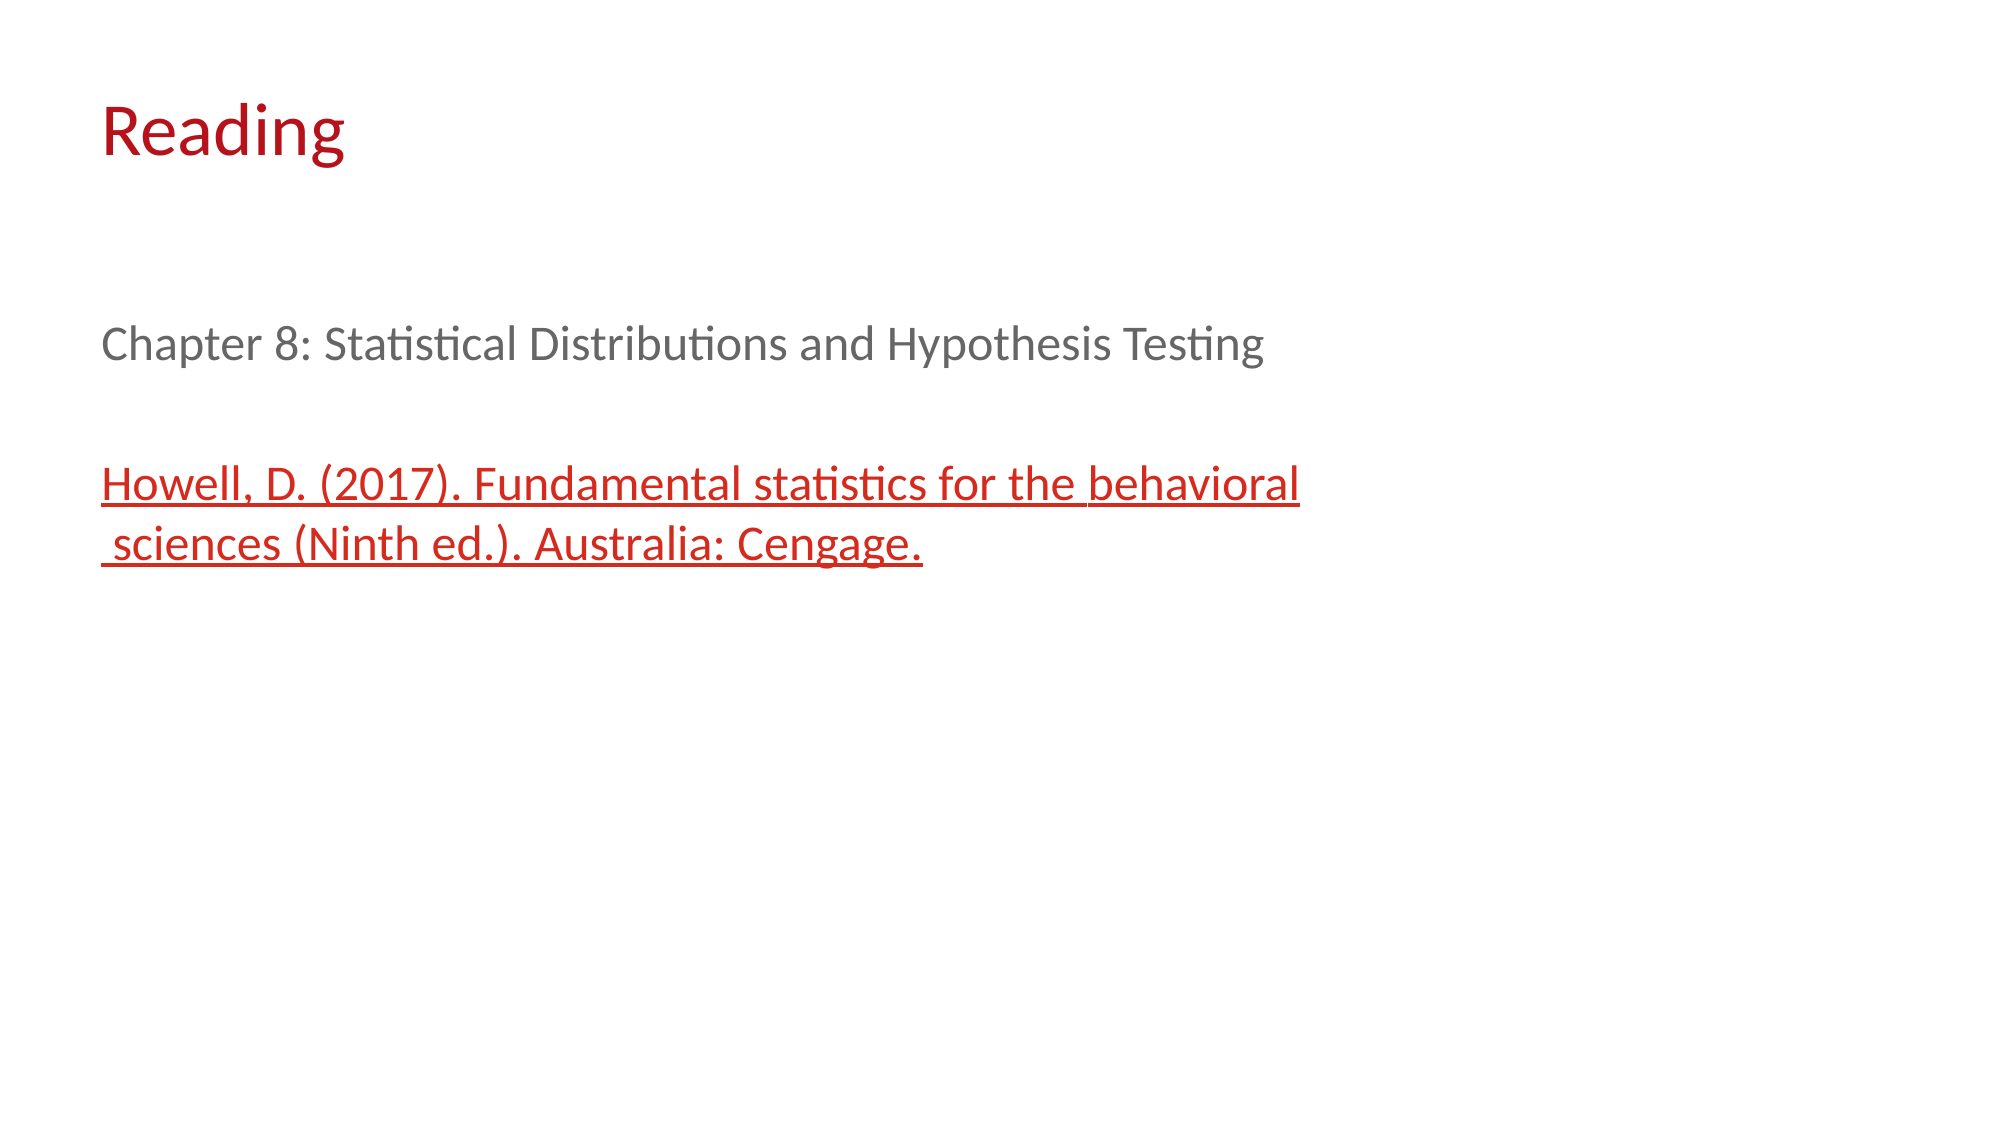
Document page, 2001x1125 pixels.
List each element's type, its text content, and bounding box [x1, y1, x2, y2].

title Reading [86, 90, 1567, 279]
list Chapter 8: Statistical Distributions and Hypothesis Testing Howell, D. (2017). Fundamental statistics for the behavioral sciences (Ninth ed.). Australia: Cengage. [86, 302, 1809, 1083]
